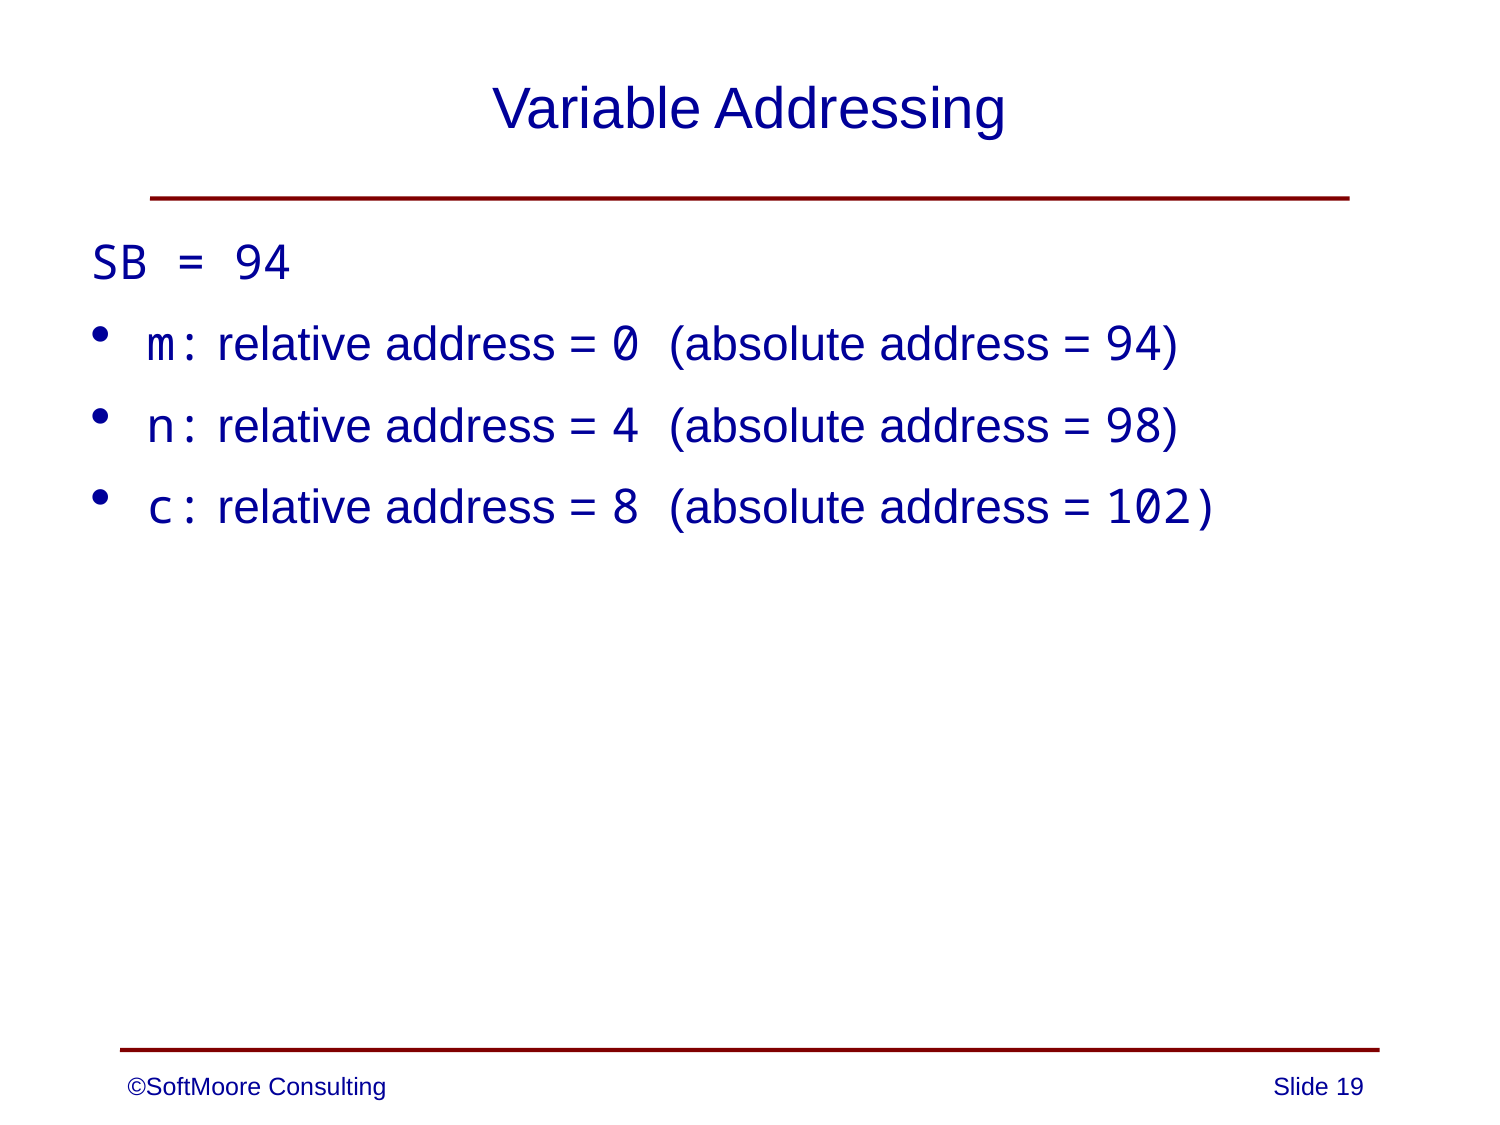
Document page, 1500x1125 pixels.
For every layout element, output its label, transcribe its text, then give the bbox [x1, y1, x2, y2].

slide_number Slide 19 [1078, 1061, 1380, 1109]
list SB = 94 m: relative address = 0 (absolute address = 94) n: relative address = 4 (absolute address = 98) c: relative address = 8 (absolute address = 102) [74, 223, 1425, 1034]
footer ©SoftMoore Consulting [111, 1061, 563, 1109]
title Variable Addressing [149, 22, 1350, 188]
